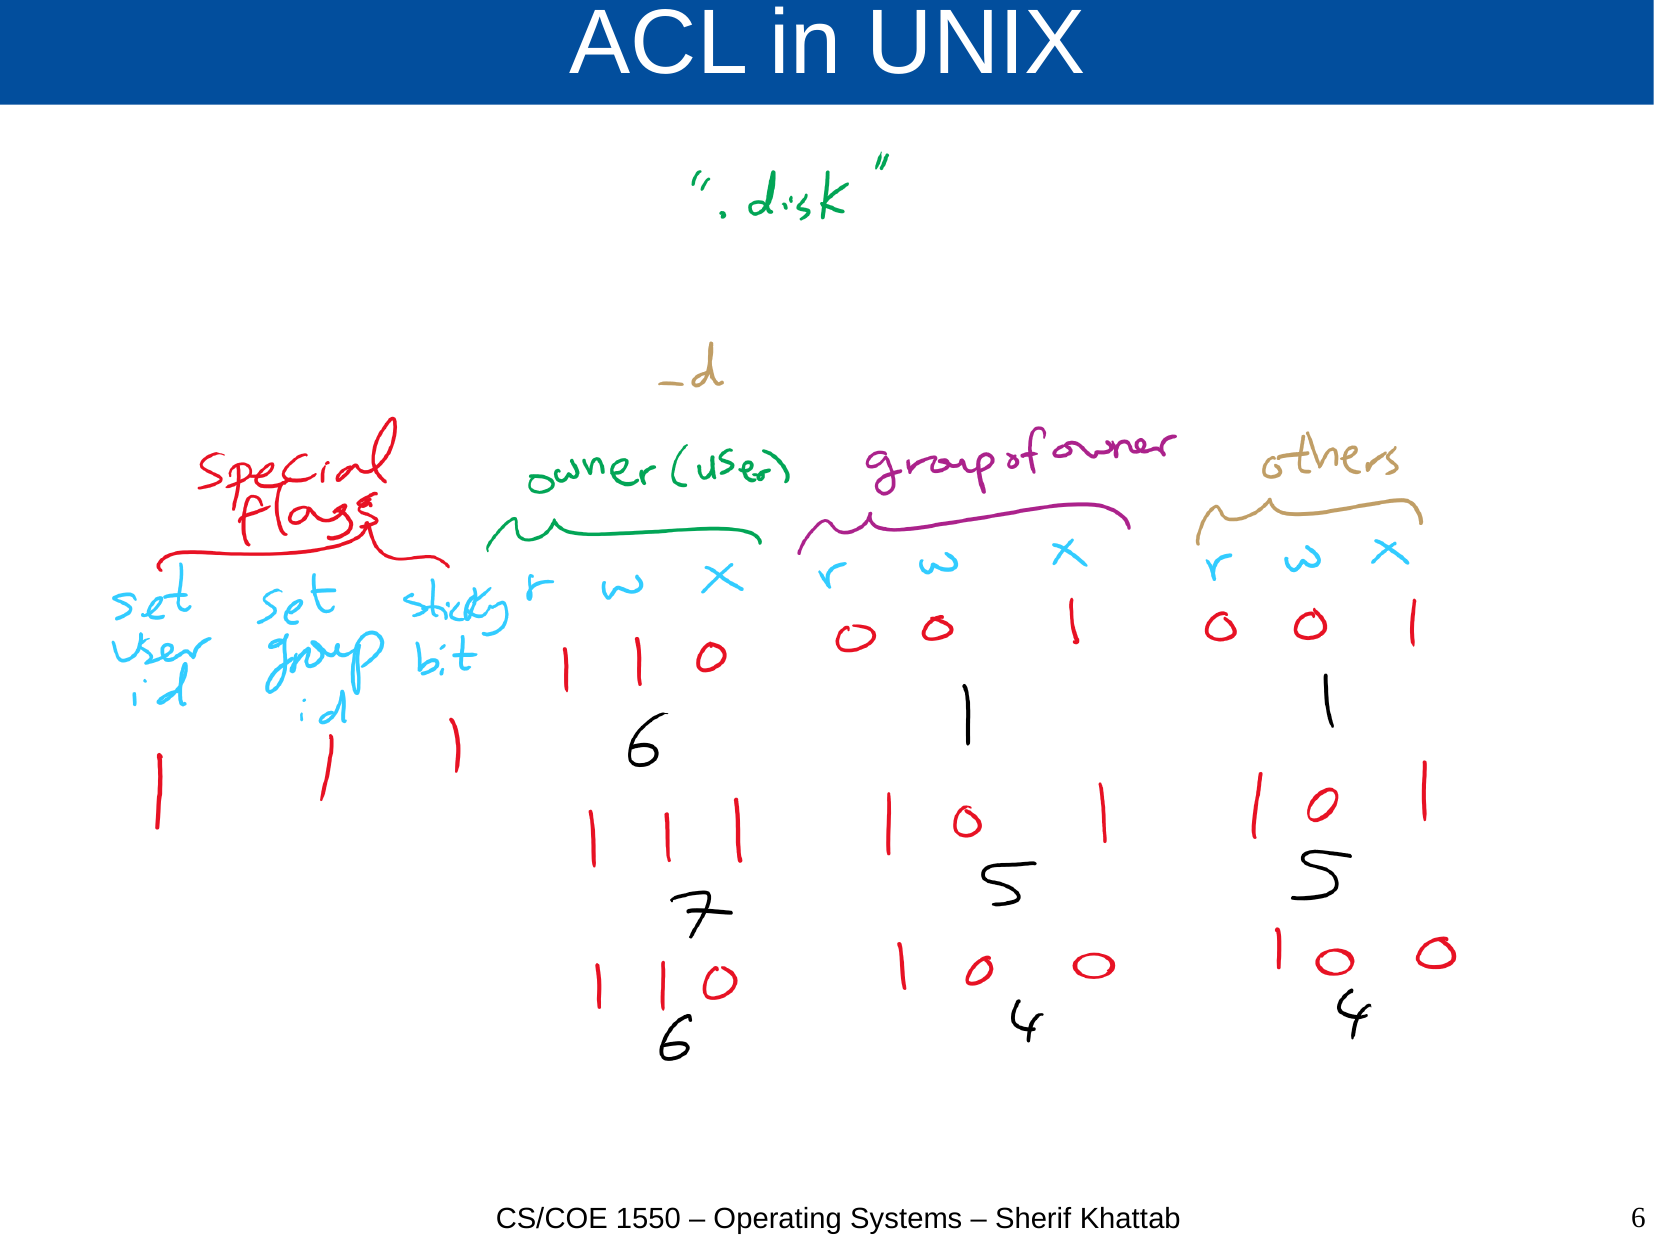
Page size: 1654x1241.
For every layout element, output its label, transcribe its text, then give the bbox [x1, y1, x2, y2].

slide_number 6 [1265, 1200, 1647, 1241]
title ACL in UNIX [0, 0, 1654, 105]
picture [100, 140, 1497, 1072]
footer CS/COE 1550 – Operating Systems – Sherif Khattab [460, 1201, 1217, 1241]
